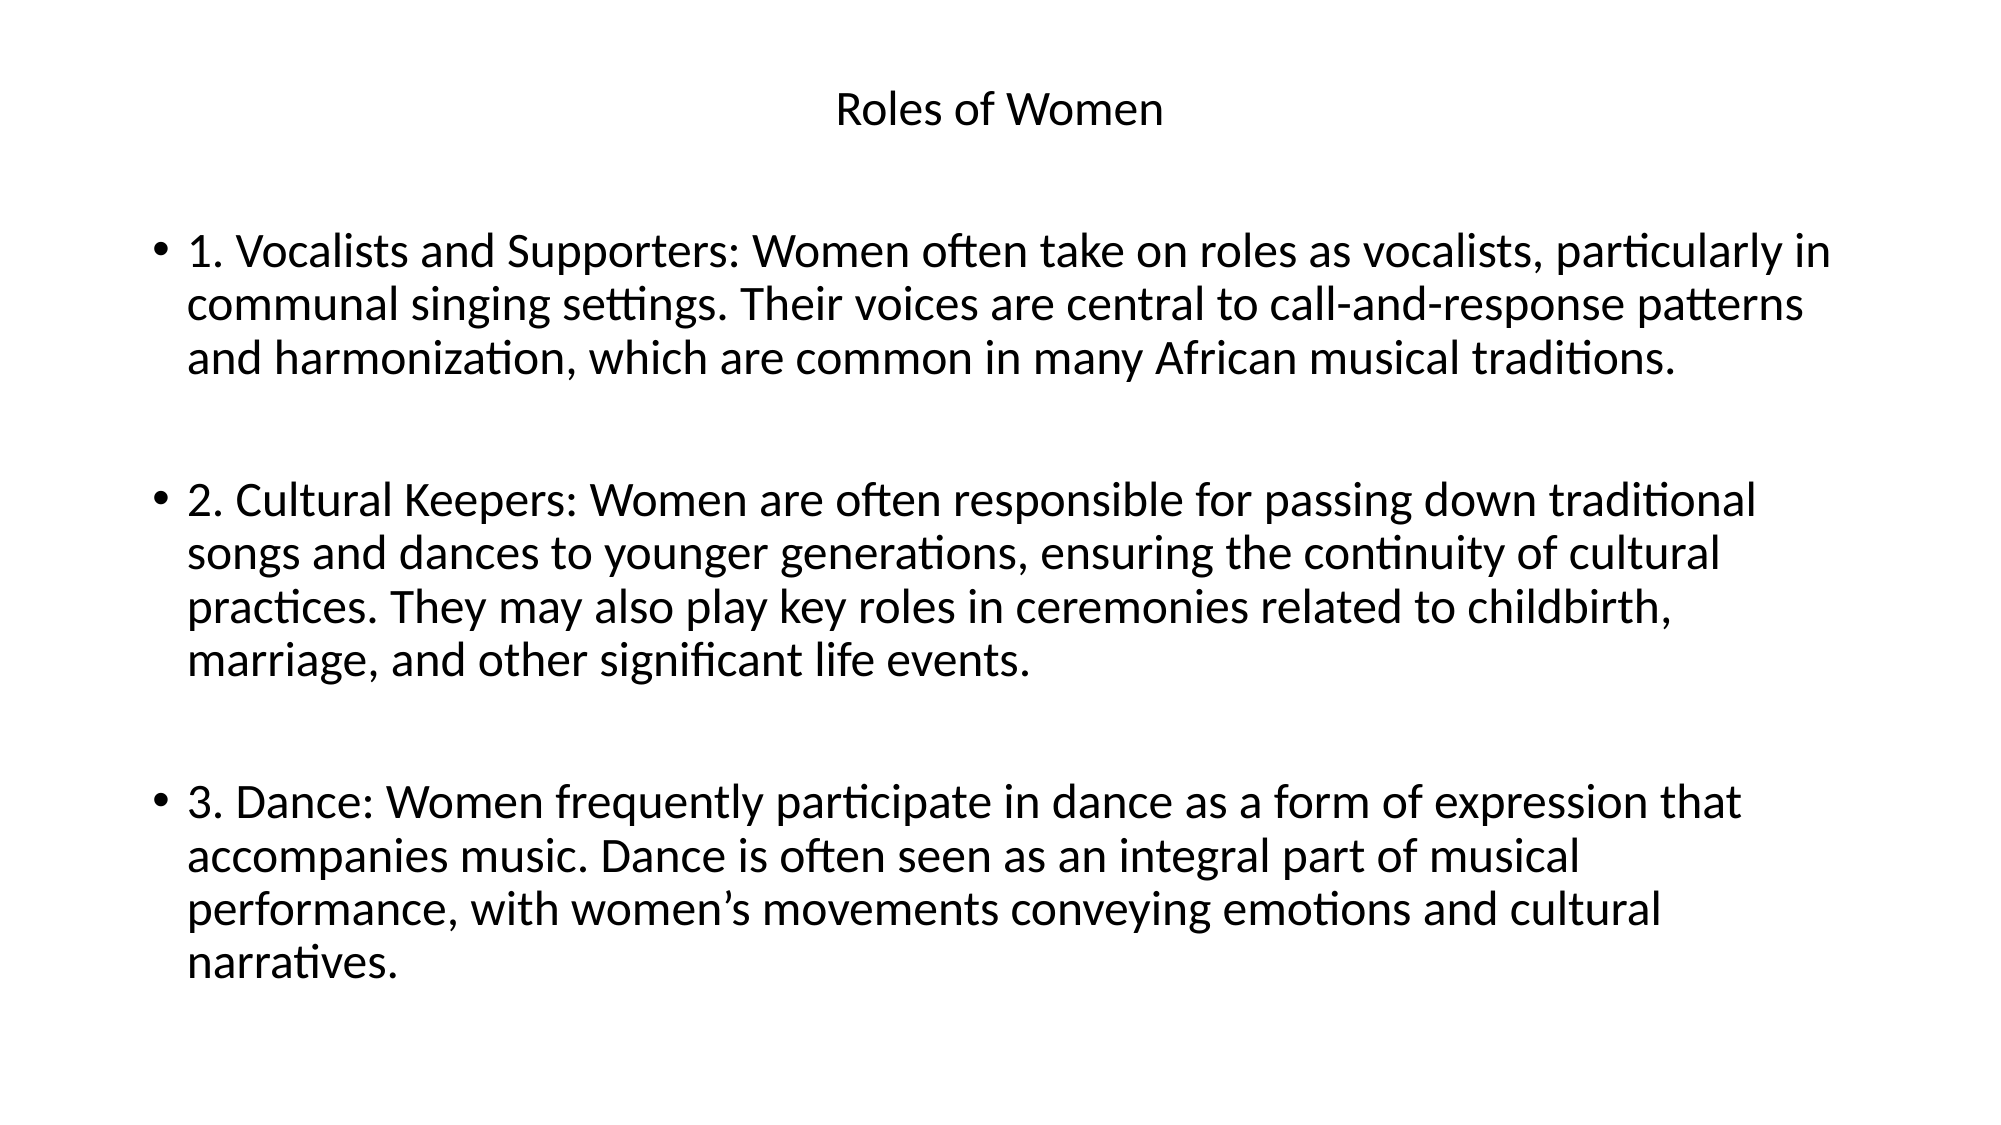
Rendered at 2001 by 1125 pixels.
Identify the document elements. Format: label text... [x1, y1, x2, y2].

list Roles of Women 1. Vocalists and Supporters: Women often take on roles as vocalists, particularly in communal singing settings. Their voices are central to call-and-response patterns and harmonization, which are common in many African musical traditions. 2. Cultural Keepers: Women are often responsible for passing down traditional songs and dances to younger generations, ensuring the continuity of cultural practices. They may also play key roles in ceremonies related to childbirth, marriage, and other significant life events. 3. Dance: Women frequently participate in dance as a form of expression that accompanies music. Dance is often seen as an integral part of musical performance, with women’s movements conveying emotions and cultural narratives. [137, 75, 1863, 1014]
